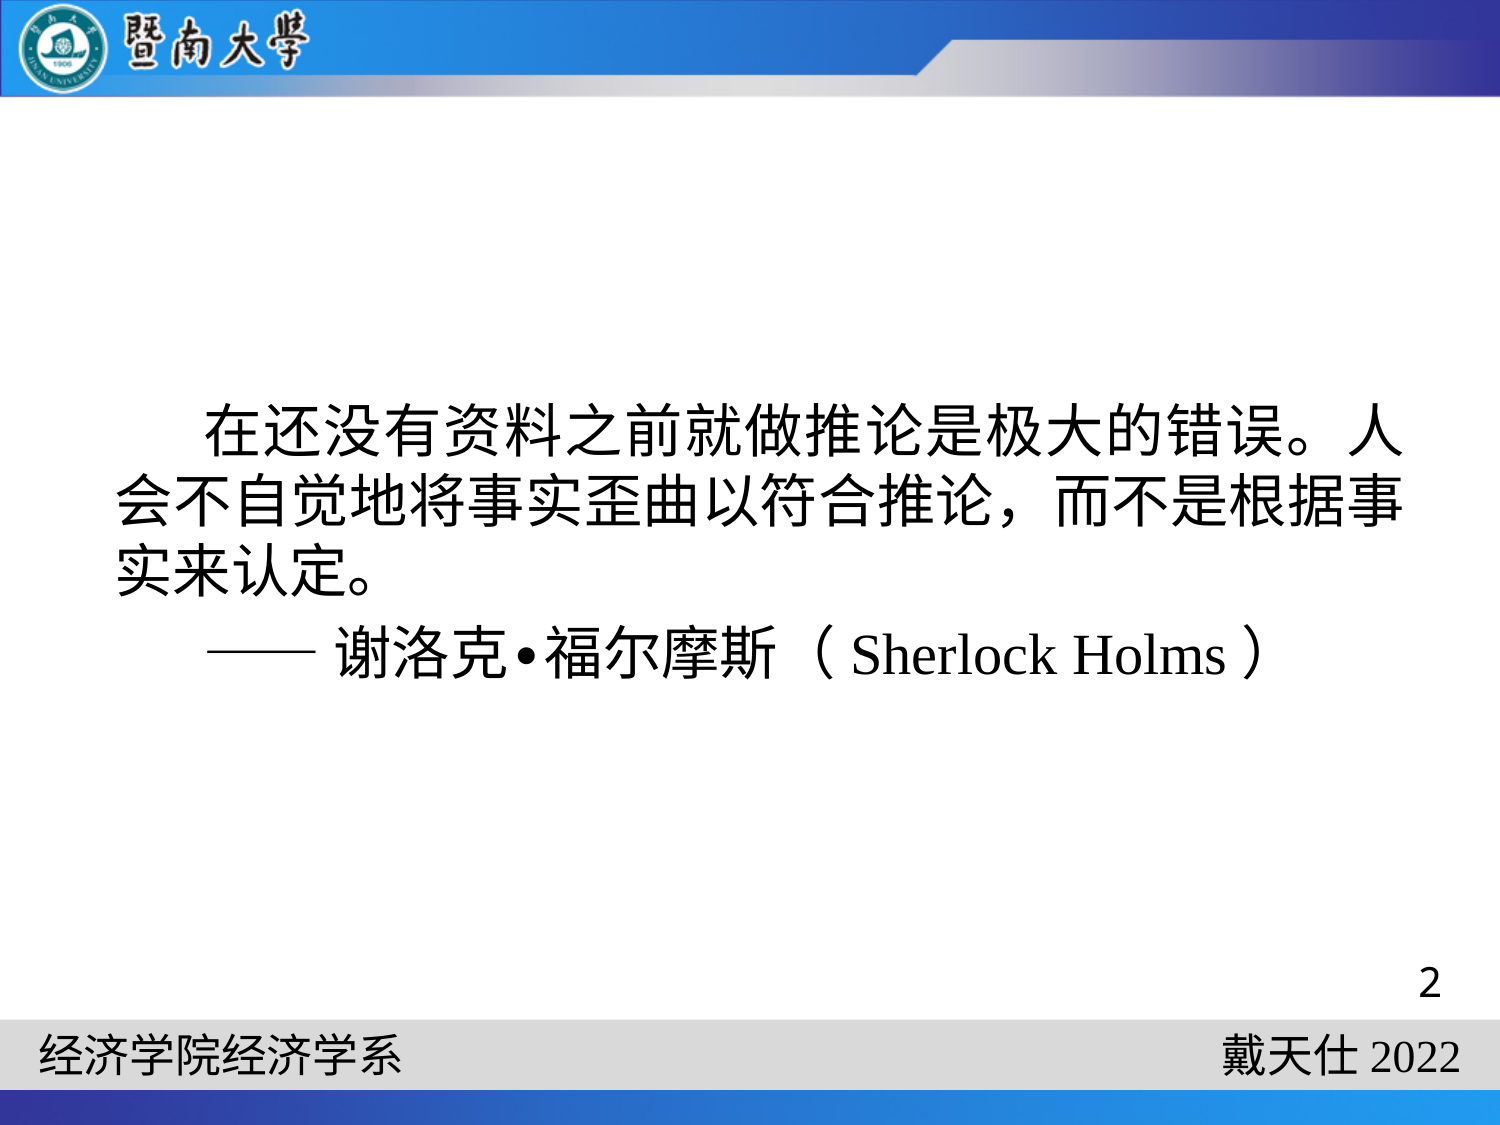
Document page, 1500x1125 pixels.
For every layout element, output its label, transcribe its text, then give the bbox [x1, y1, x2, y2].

picture [0, 0, 1500, 1019]
picture [0, 1090, 1500, 1125]
slide_number 2 [1359, 949, 1500, 1020]
list 在还没有资料之前就做推论是极大的错误。人会不自觉地将事实歪曲以符合推论，而不是根据事实来认定。 ——谢洛克∙福尔摩斯（Sherlock Holms） [70, 386, 1421, 989]
